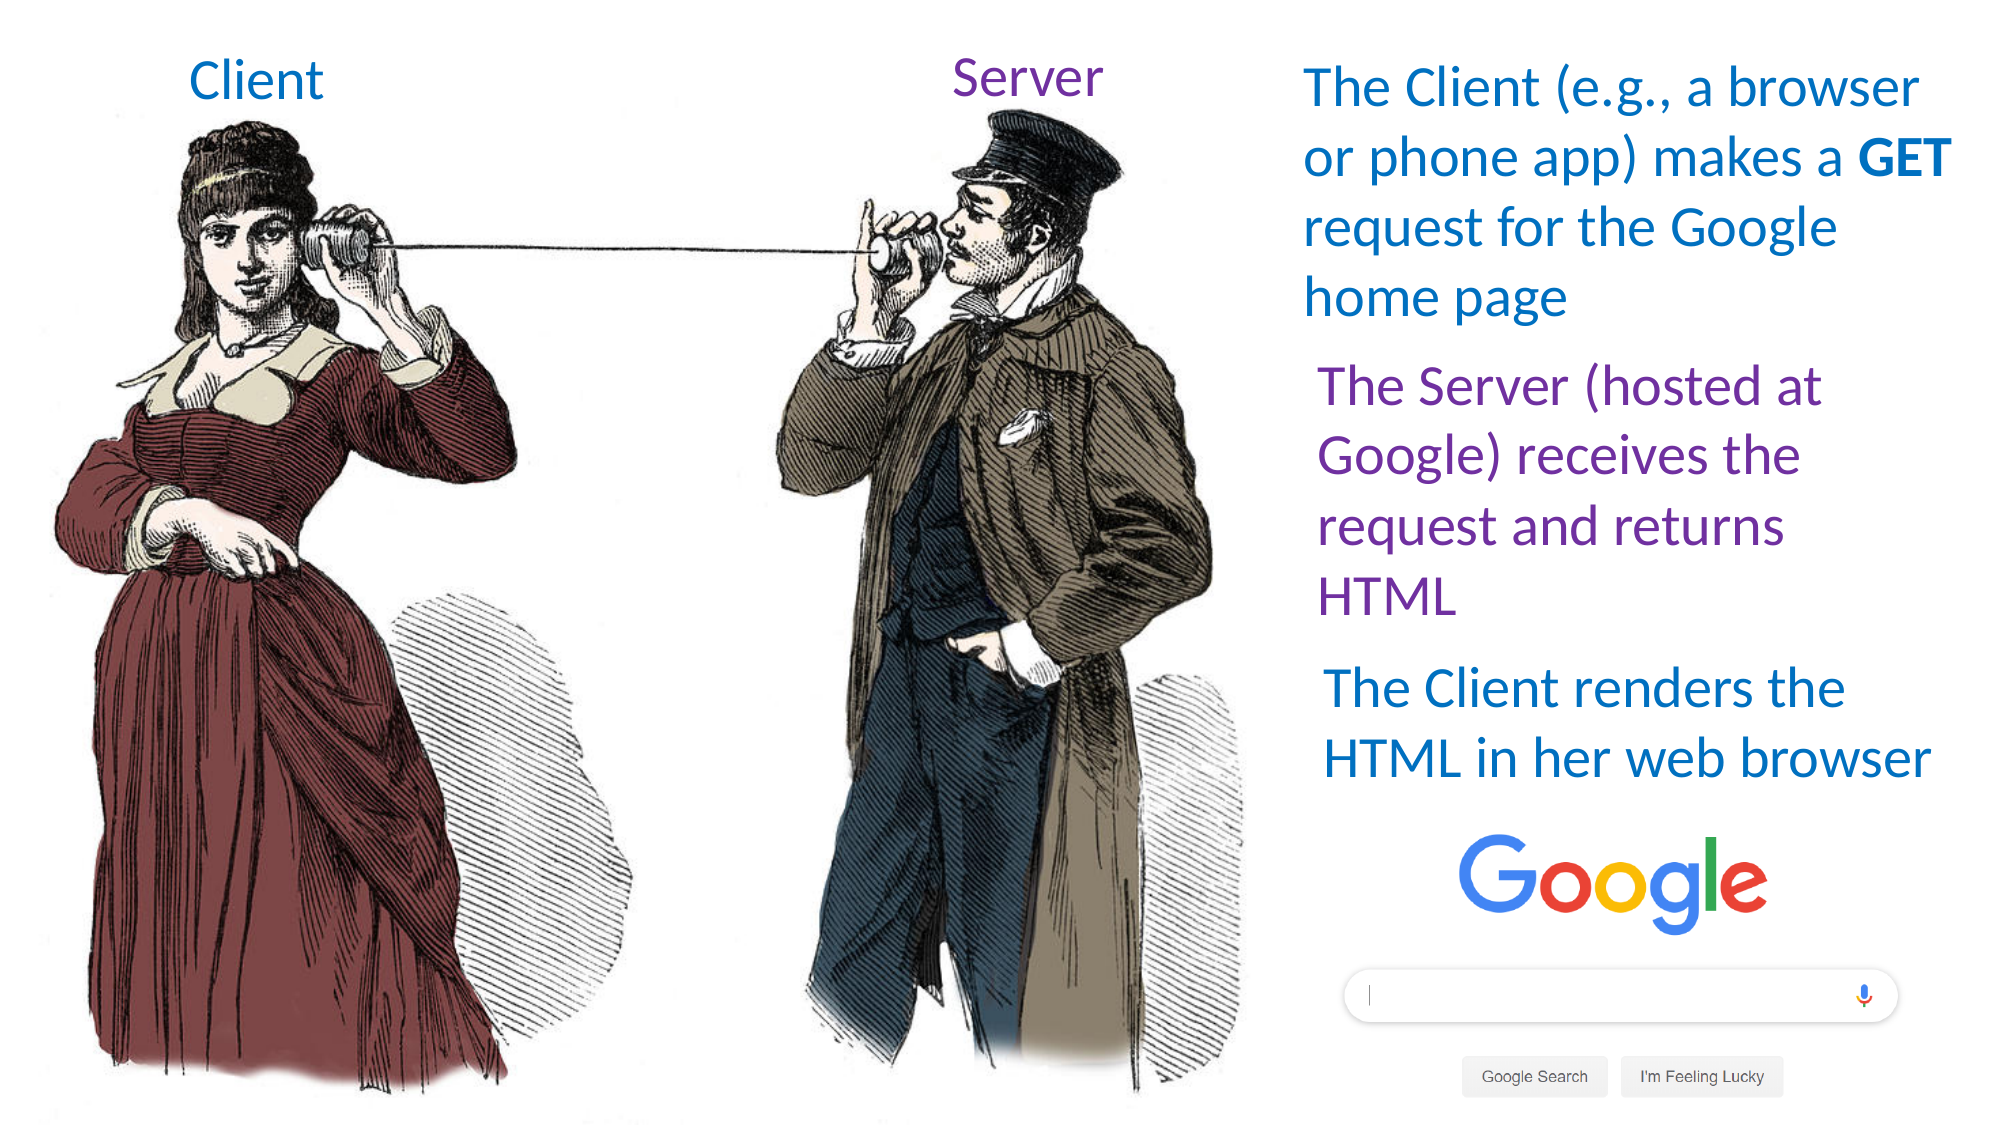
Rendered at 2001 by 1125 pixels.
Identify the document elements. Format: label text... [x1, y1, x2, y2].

text_box The Client (e.g., a browser or phone app) makes a GET request for the Google home page [1289, 40, 1972, 336]
text_box The Client renders the HTML in her web browser [1308, 641, 1991, 797]
picture [1327, 803, 1912, 1109]
text_box The Server (hosted at Google) receives the request and returns HTML [1302, 339, 1902, 635]
picture [28, 0, 1252, 1125]
